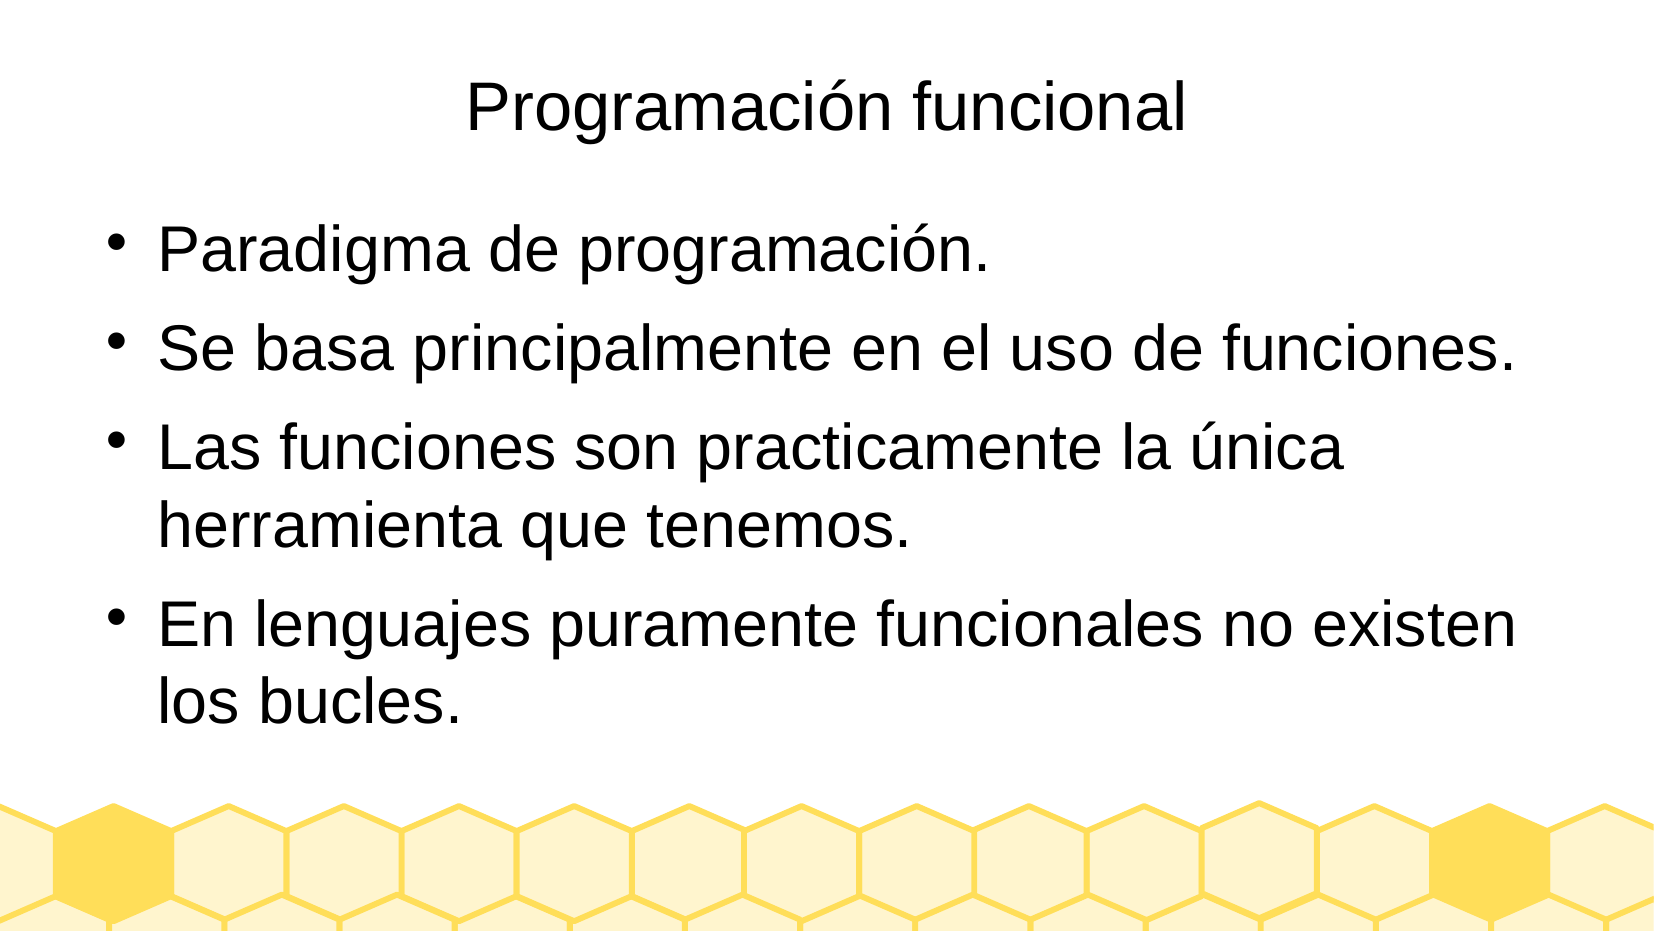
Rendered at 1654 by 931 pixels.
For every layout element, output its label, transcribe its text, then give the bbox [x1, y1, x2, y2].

title Programación funcional [88, 29, 1565, 178]
list Paradigma de programación. Se basa principalmente en el uso de funciones. Las funciones son practicamente la única herramienta que tenemos. En lenguajes puramente funcionales no existen los bucles. [88, 206, 1565, 739]
